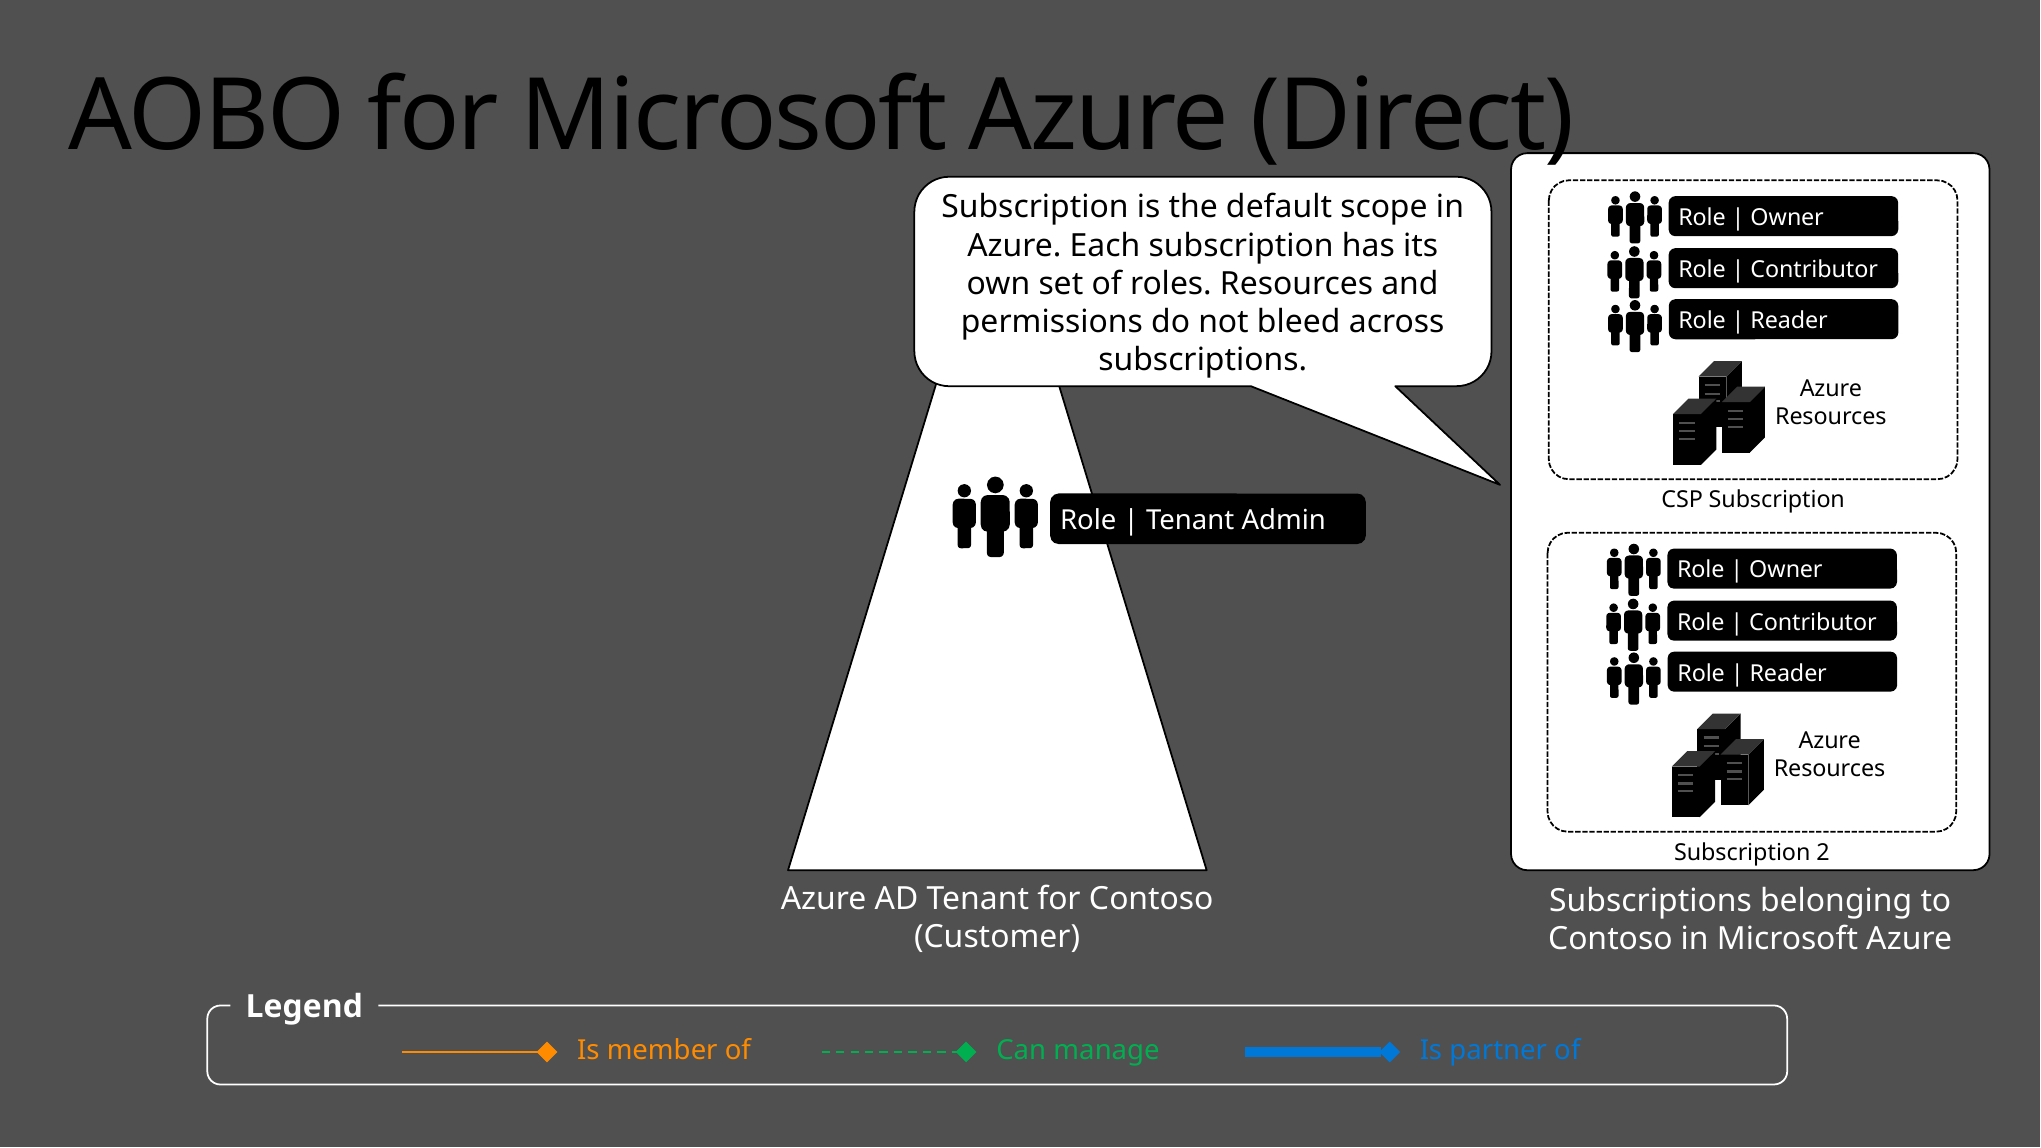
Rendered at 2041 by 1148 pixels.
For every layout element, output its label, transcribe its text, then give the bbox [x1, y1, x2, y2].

text_box Legend [230, 981, 379, 1029]
text_box Subscription is the default scope in Azure. Each subscription has its own set of roles. Resources and permissions do not bleed across subscriptions. [913, 199, 1501, 486]
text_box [402, 1024, 797, 1075]
text_box Azure AD Tenant for Contoso (Customer) [758, 870, 1237, 962]
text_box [952, 476, 1039, 558]
text_box Role | Tenant Admin [1049, 492, 1367, 545]
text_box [1244, 1024, 1640, 1075]
title AOBO for Microsoft Azure (Direct) [45, 48, 1996, 199]
text_box [206, 1004, 1789, 1086]
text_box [821, 1024, 1216, 1075]
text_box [1510, 152, 1990, 874]
text_box Subscriptions belonging to Contoso in Microsoft Azure [1511, 874, 1990, 964]
text_box [787, 385, 1208, 870]
